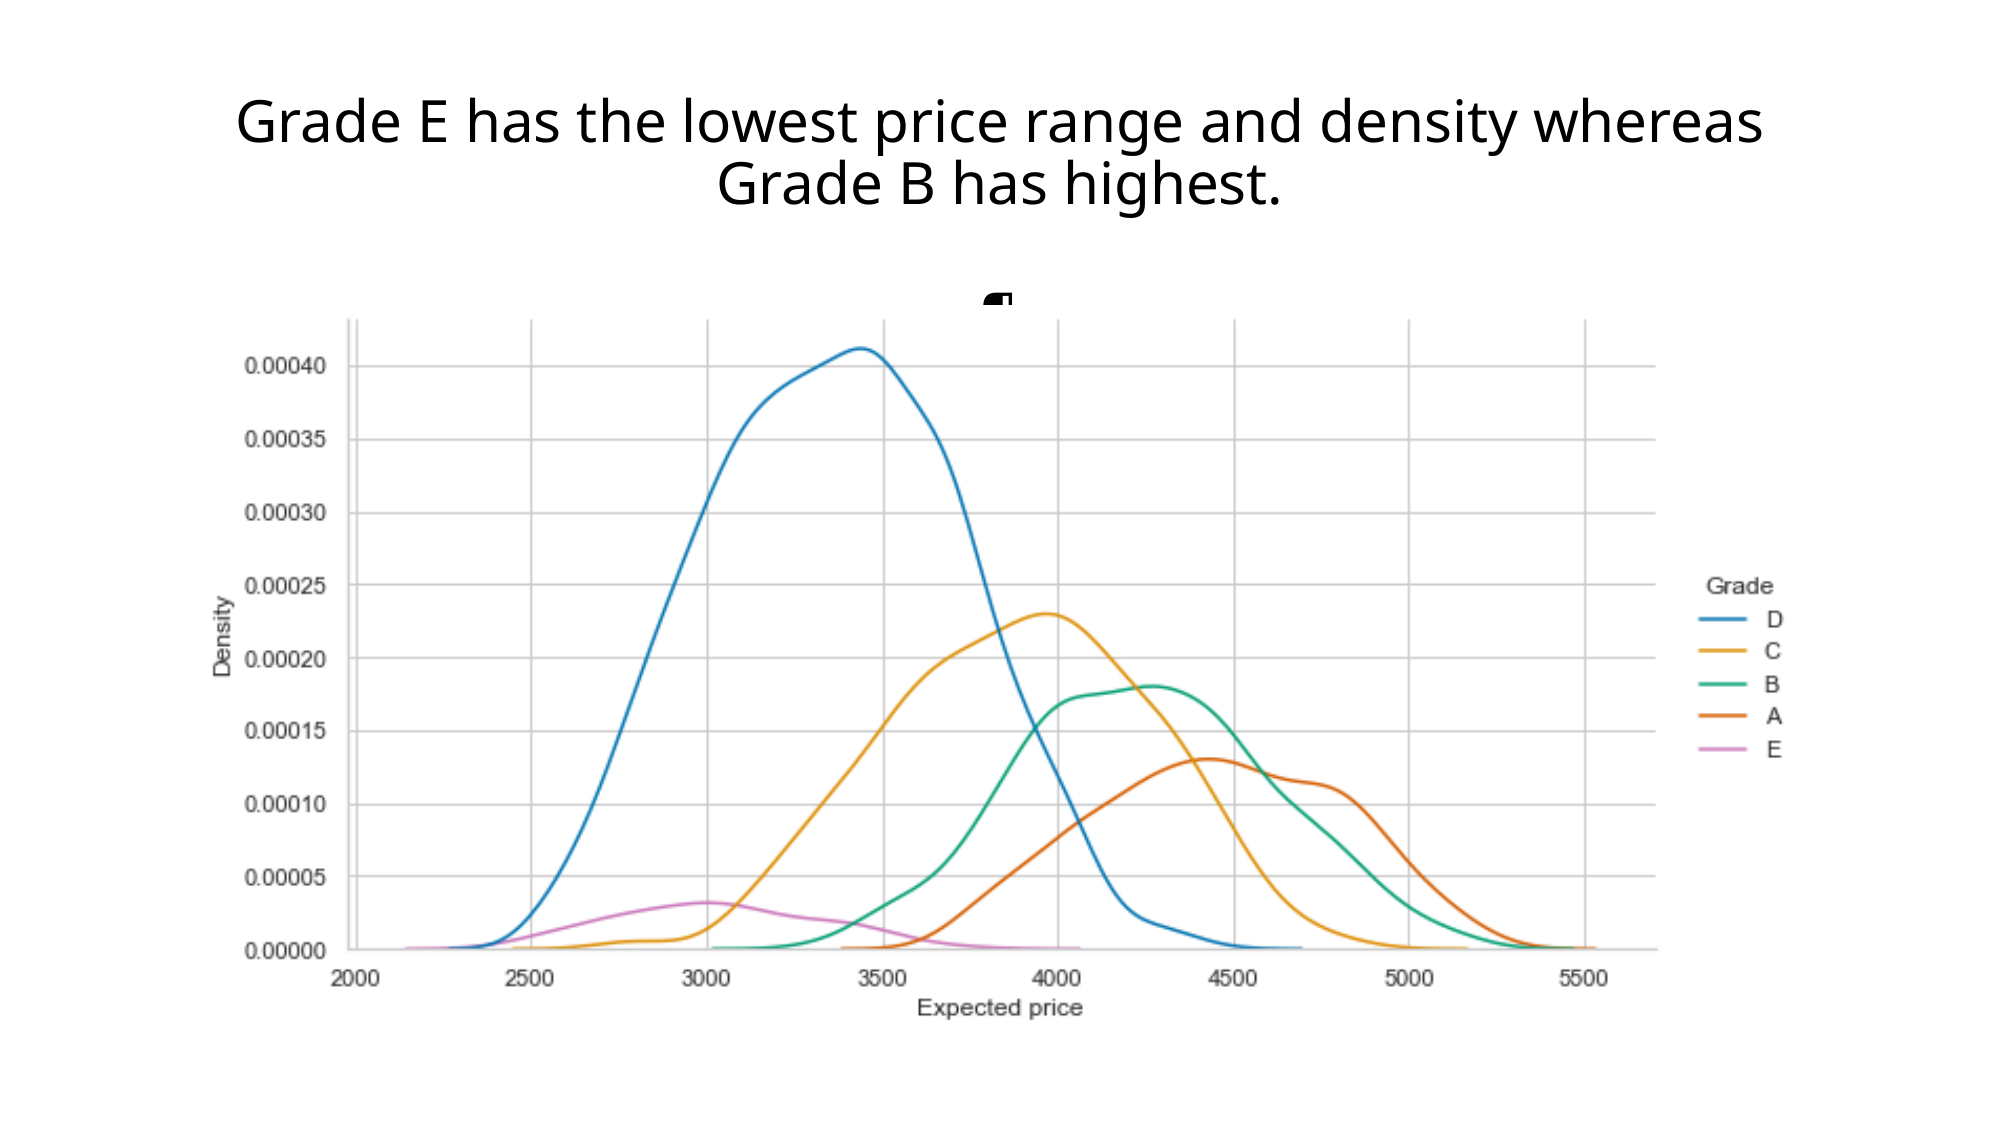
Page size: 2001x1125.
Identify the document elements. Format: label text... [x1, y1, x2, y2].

title Grade E has the lowest price range and density whereas Grade B has highest. ¶ [137, 47, 1863, 400]
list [199, 305, 1801, 1035]
